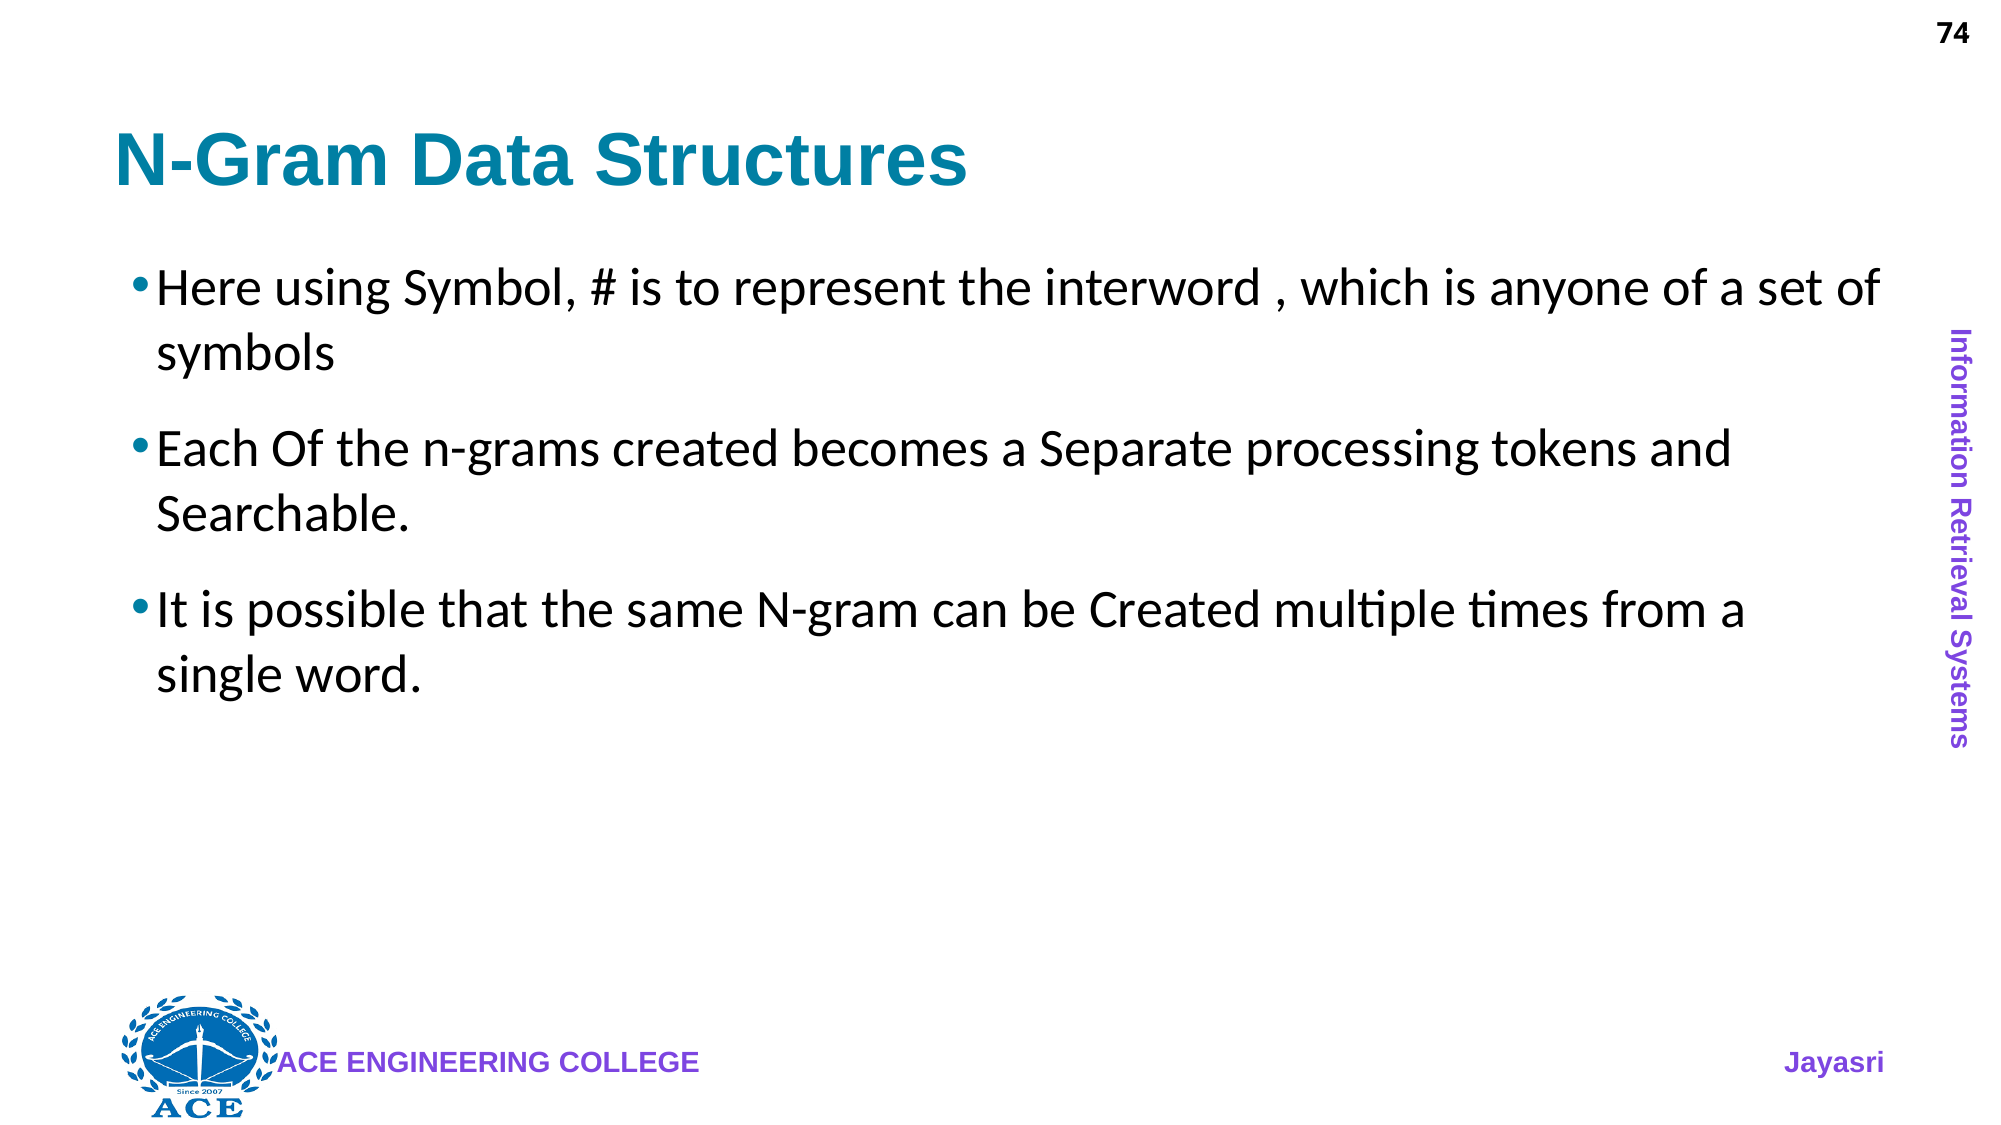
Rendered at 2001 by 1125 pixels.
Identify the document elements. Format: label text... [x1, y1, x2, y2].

slide_number 74 [1879, 18, 2000, 49]
picture [101, 1010, 303, 1125]
list Here using Symbol, # is to represent the interword , which is anyone of a set of symbols Each Of the n-grams created becomes a Separate processing tokens and Searchable. It is possible that the same N-gram can be Created multiple times from a single word. [99, 236, 1901, 1010]
title N-Gram Data Structures [99, 35, 1900, 216]
